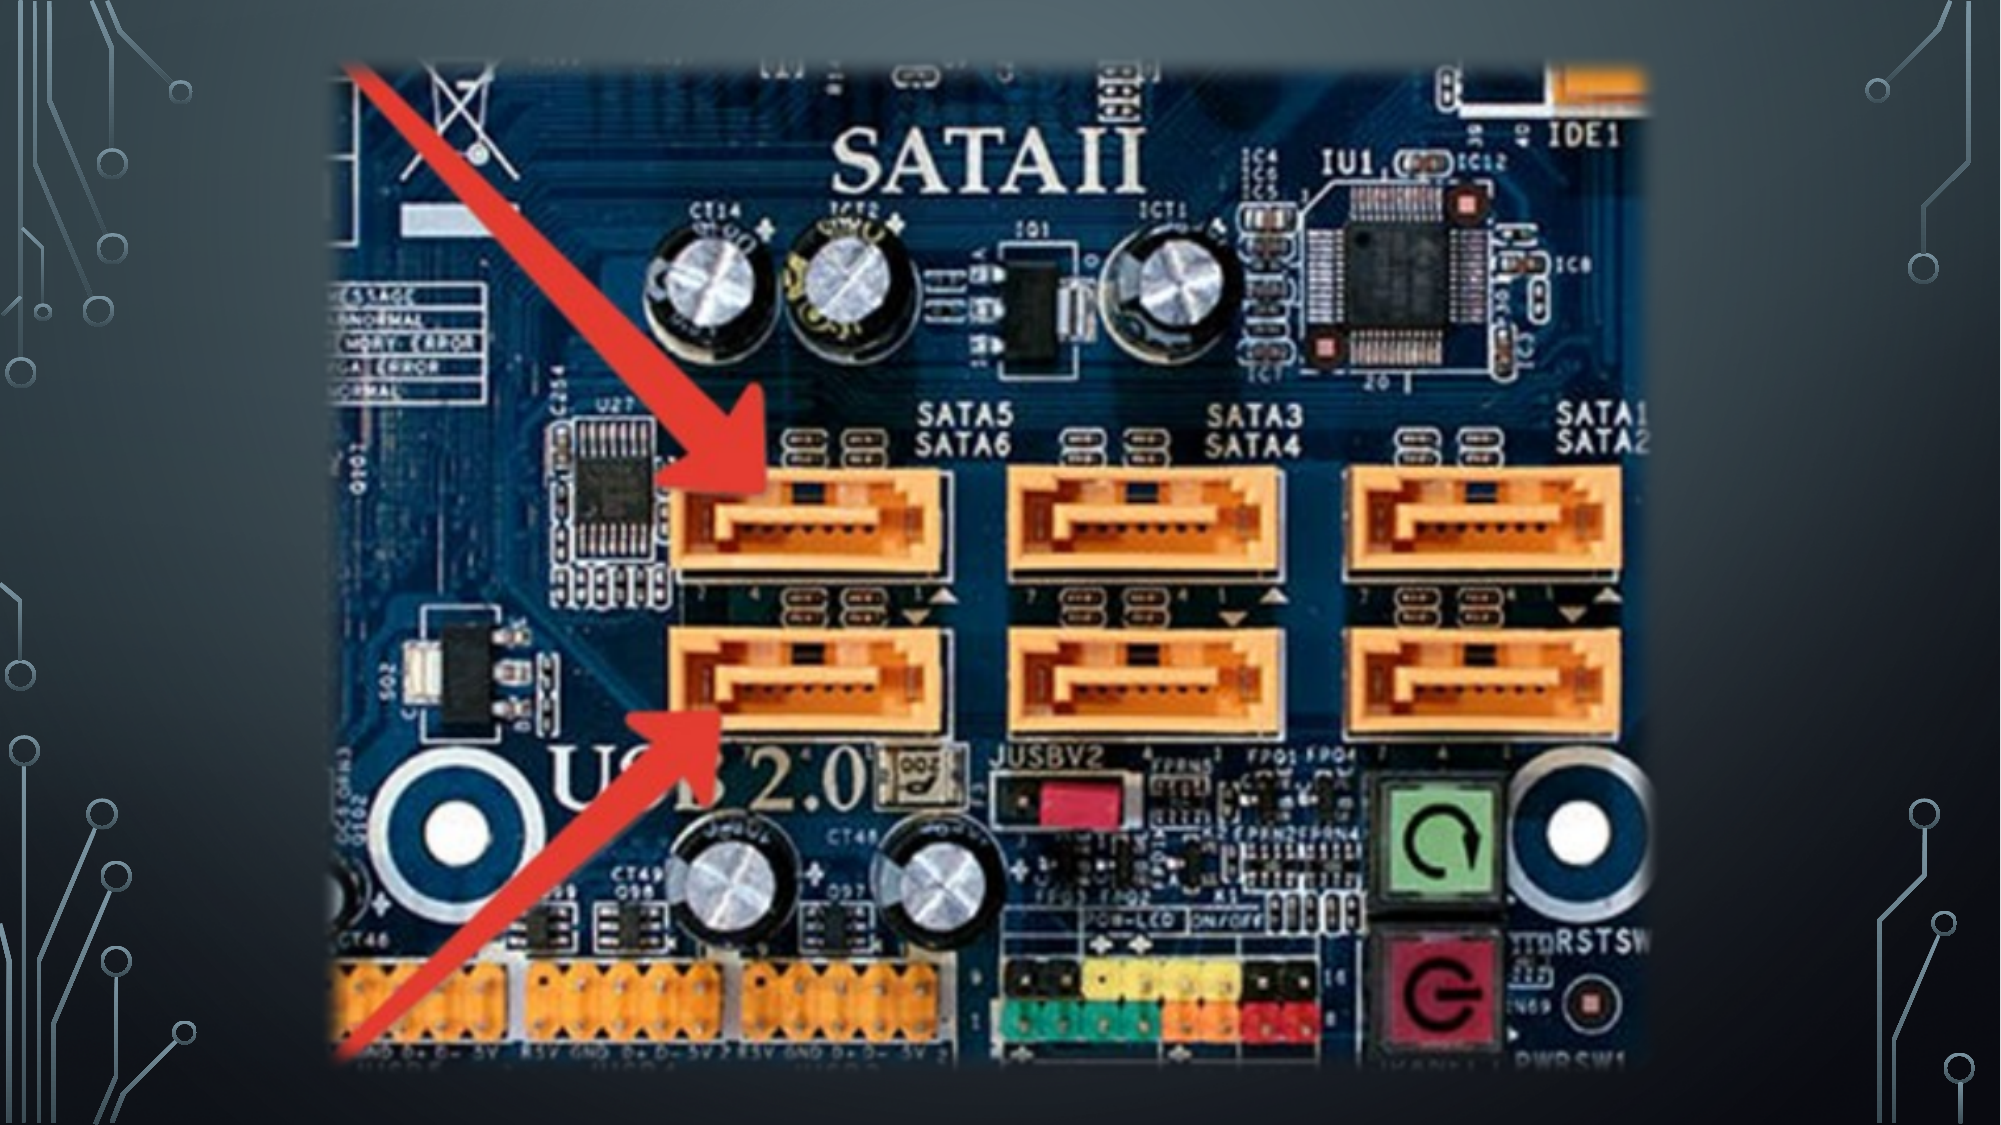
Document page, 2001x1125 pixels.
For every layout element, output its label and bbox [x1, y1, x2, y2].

list [320, 54, 1661, 1077]
